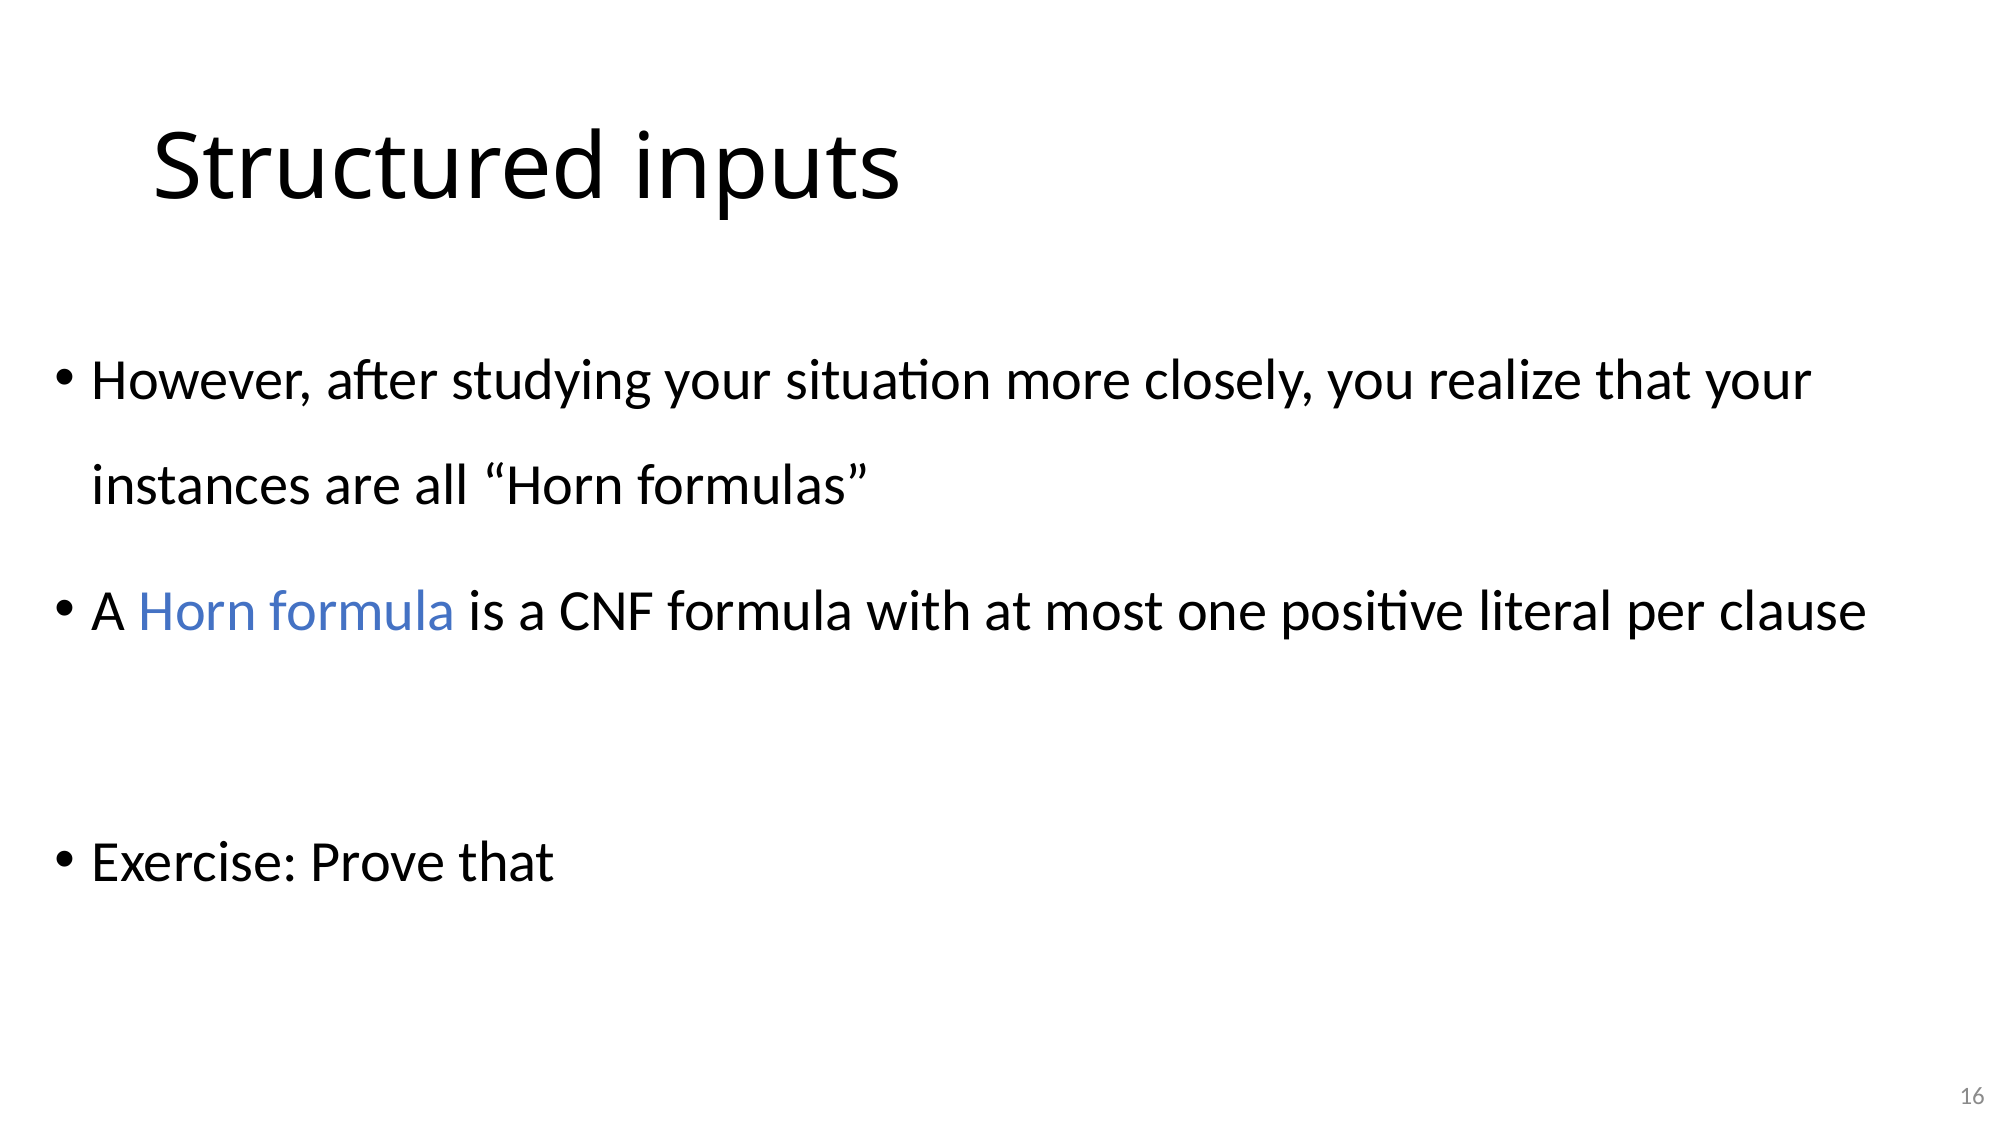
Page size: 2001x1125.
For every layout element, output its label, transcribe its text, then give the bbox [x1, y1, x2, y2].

title Structured inputs [137, 59, 1863, 278]
slide_number 16 [1550, 1064, 2000, 1125]
